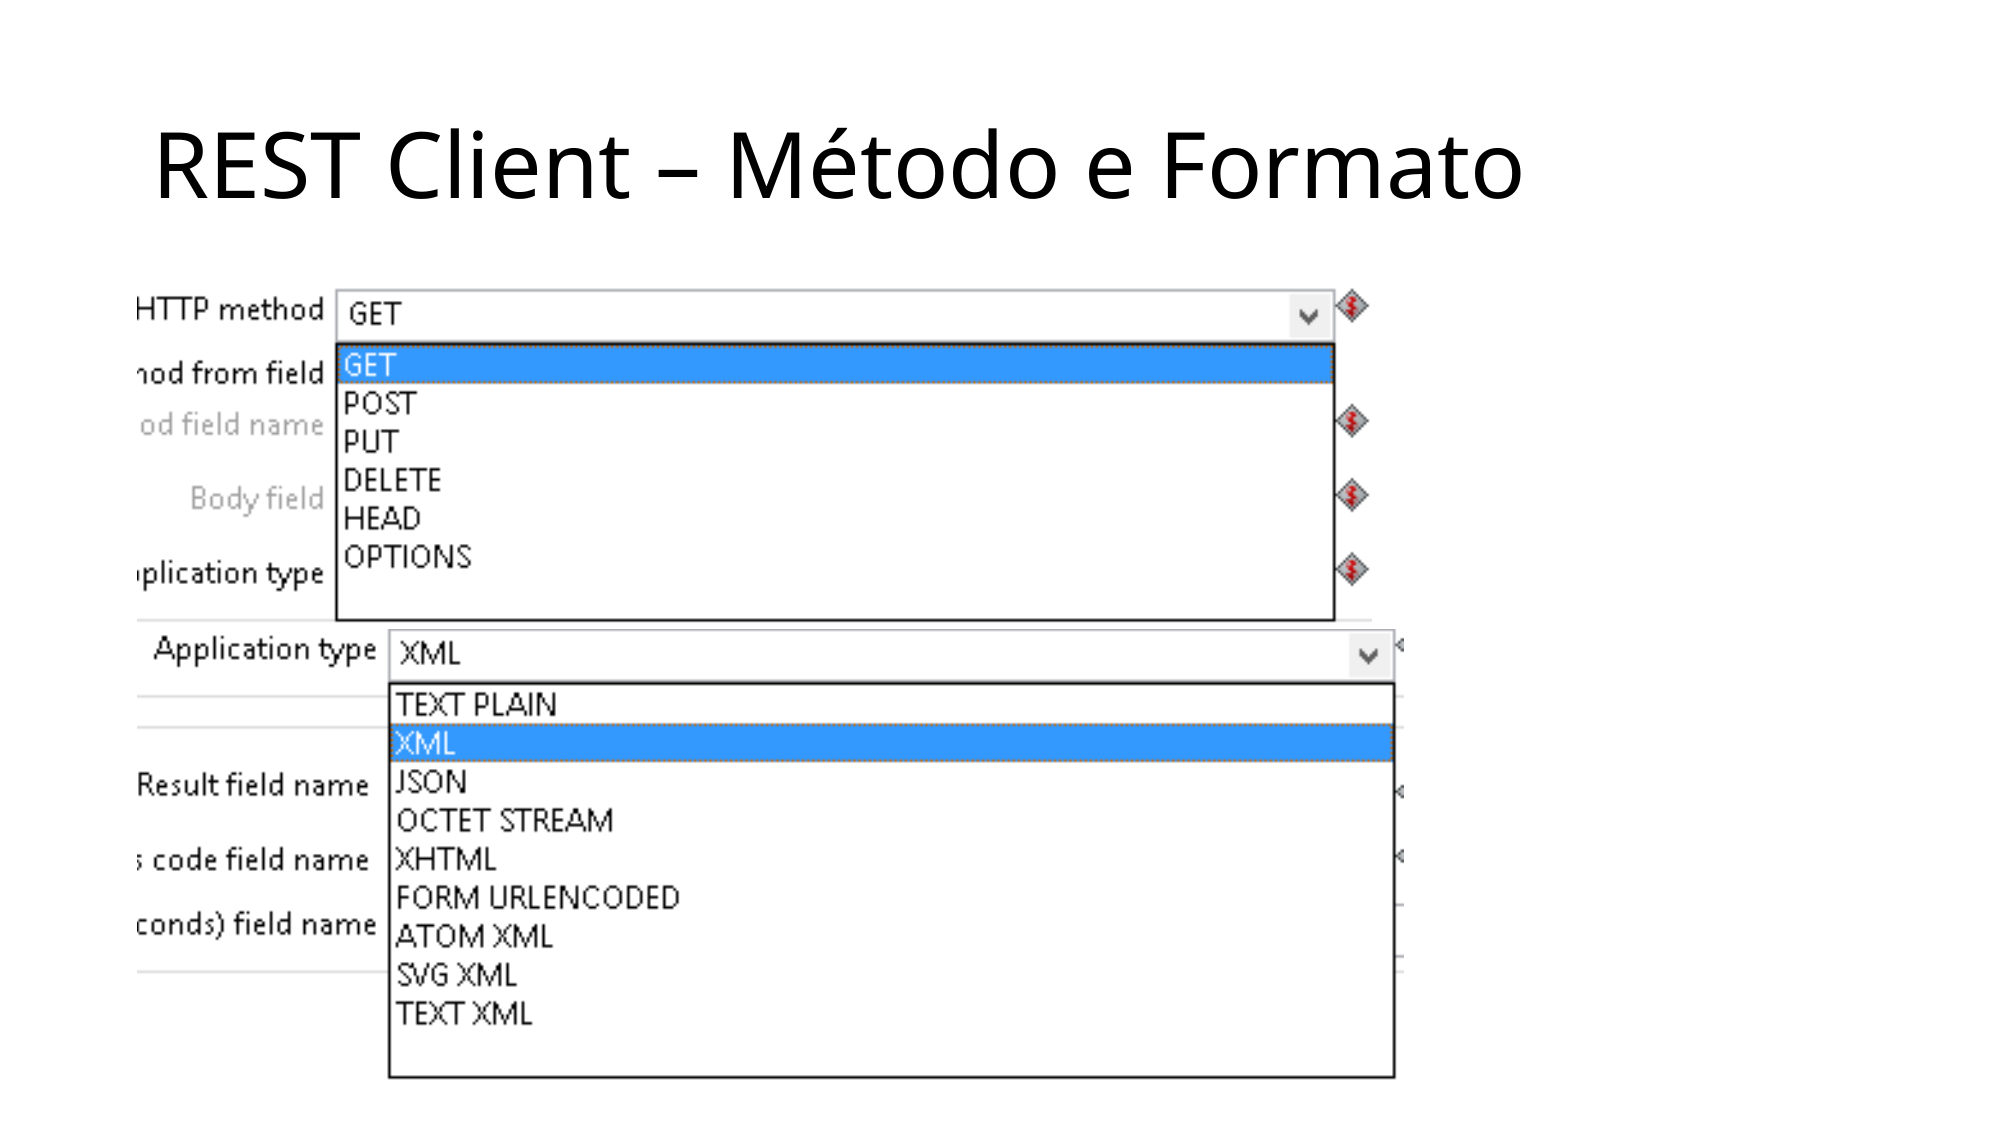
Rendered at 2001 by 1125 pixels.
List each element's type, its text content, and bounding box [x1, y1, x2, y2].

title REST Client – Método e Formato [137, 59, 1863, 278]
picture [137, 629, 1404, 1082]
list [137, 277, 1372, 629]
